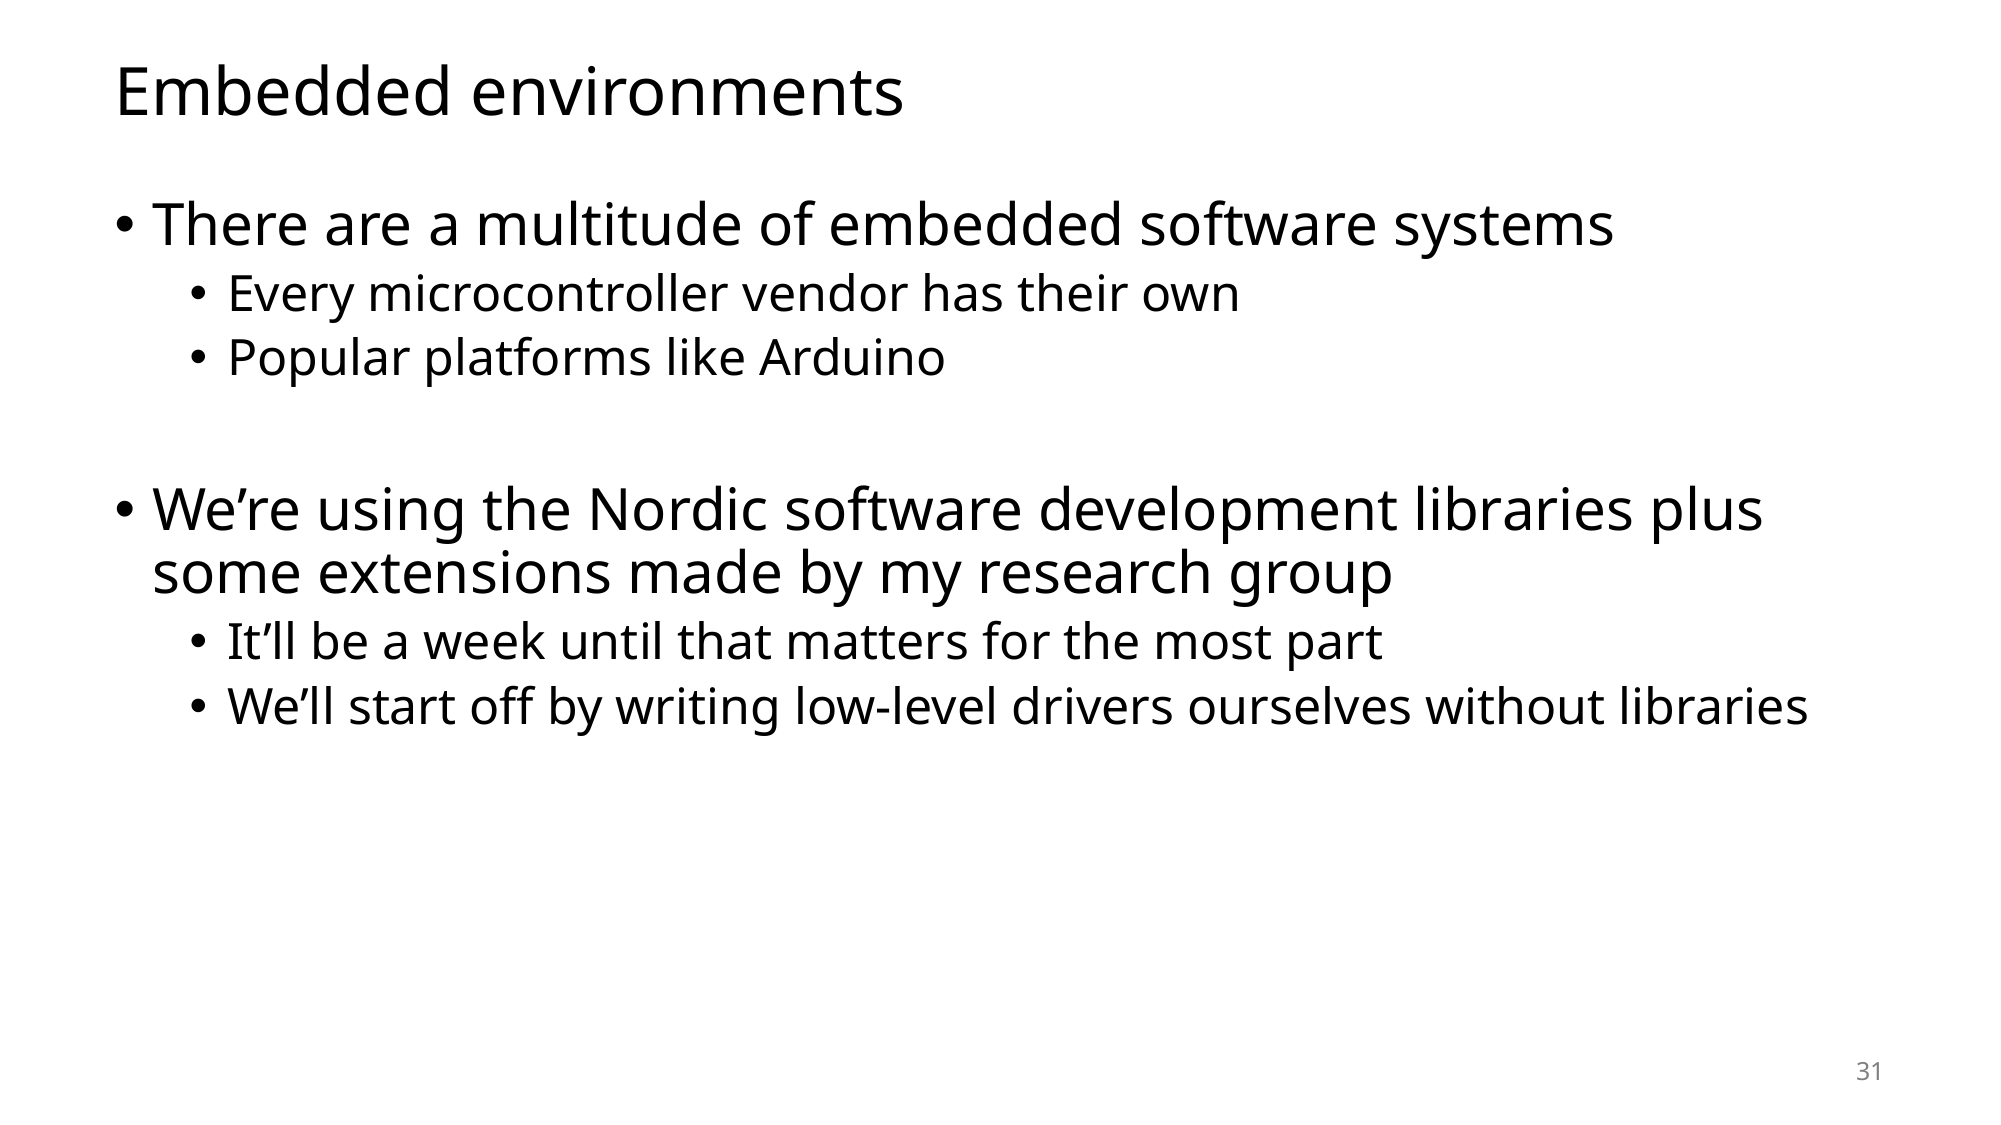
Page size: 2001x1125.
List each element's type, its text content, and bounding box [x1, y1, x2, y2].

slide_number 31 [1749, 1042, 1900, 1103]
list There are a multitude of embedded software systems Every microcontroller vendor has their own Popular platforms like Arduino We’re using the Nordic software development libraries plus some extensions made by my research group It’ll be a week until that matters for the most part We’ll start off by writing low-level drivers ourselves without libraries [99, 187, 1900, 1013]
title Embedded environments [99, 37, 1900, 150]
